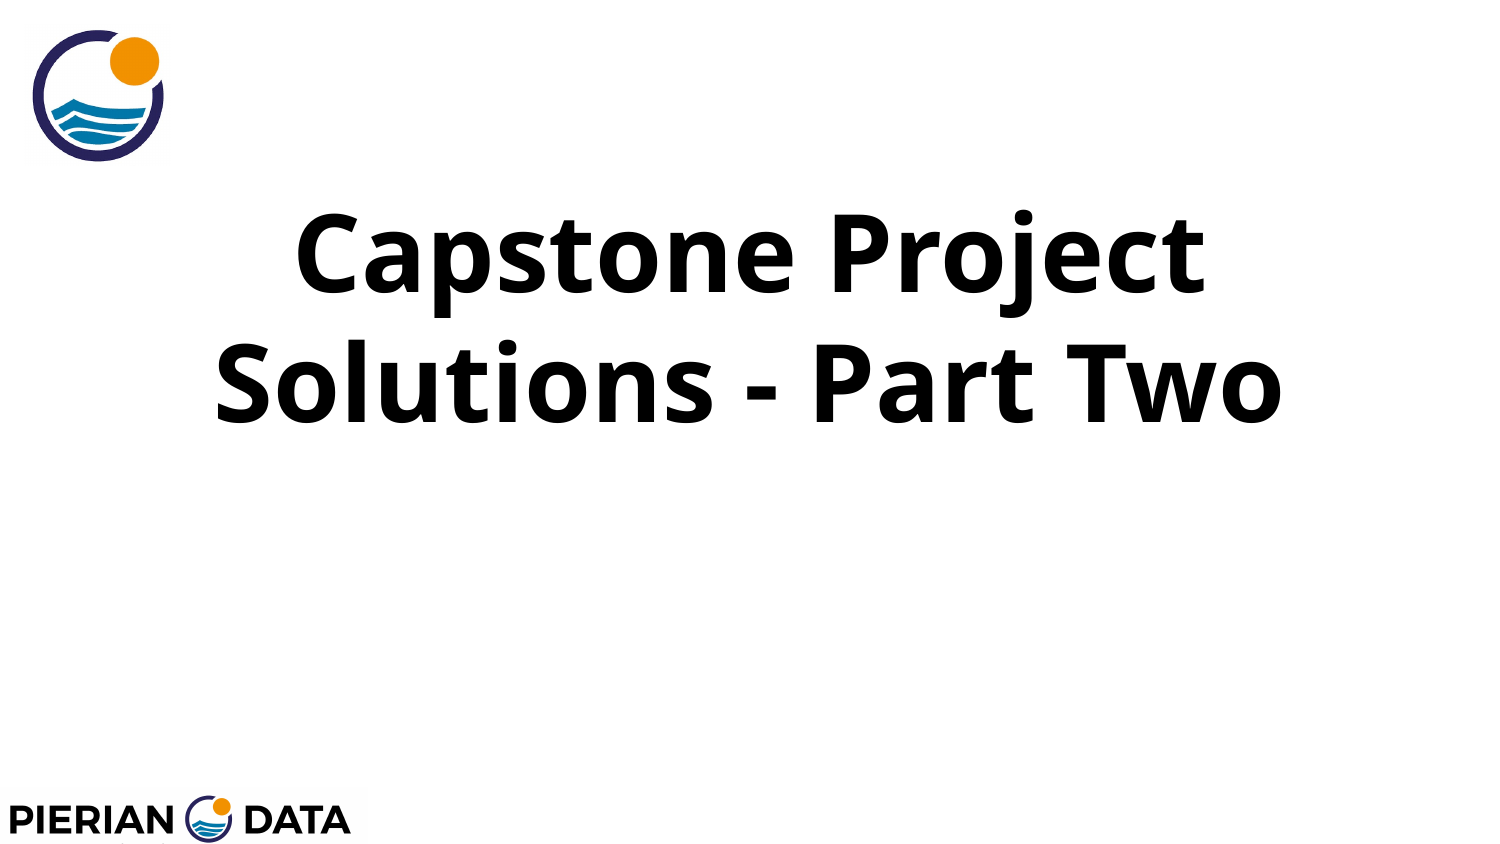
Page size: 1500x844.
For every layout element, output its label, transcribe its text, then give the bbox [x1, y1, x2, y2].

picture [24, 24, 172, 167]
title Capstone Project Solutions - Part Two [51, 122, 1449, 459]
picture [0, 787, 368, 844]
